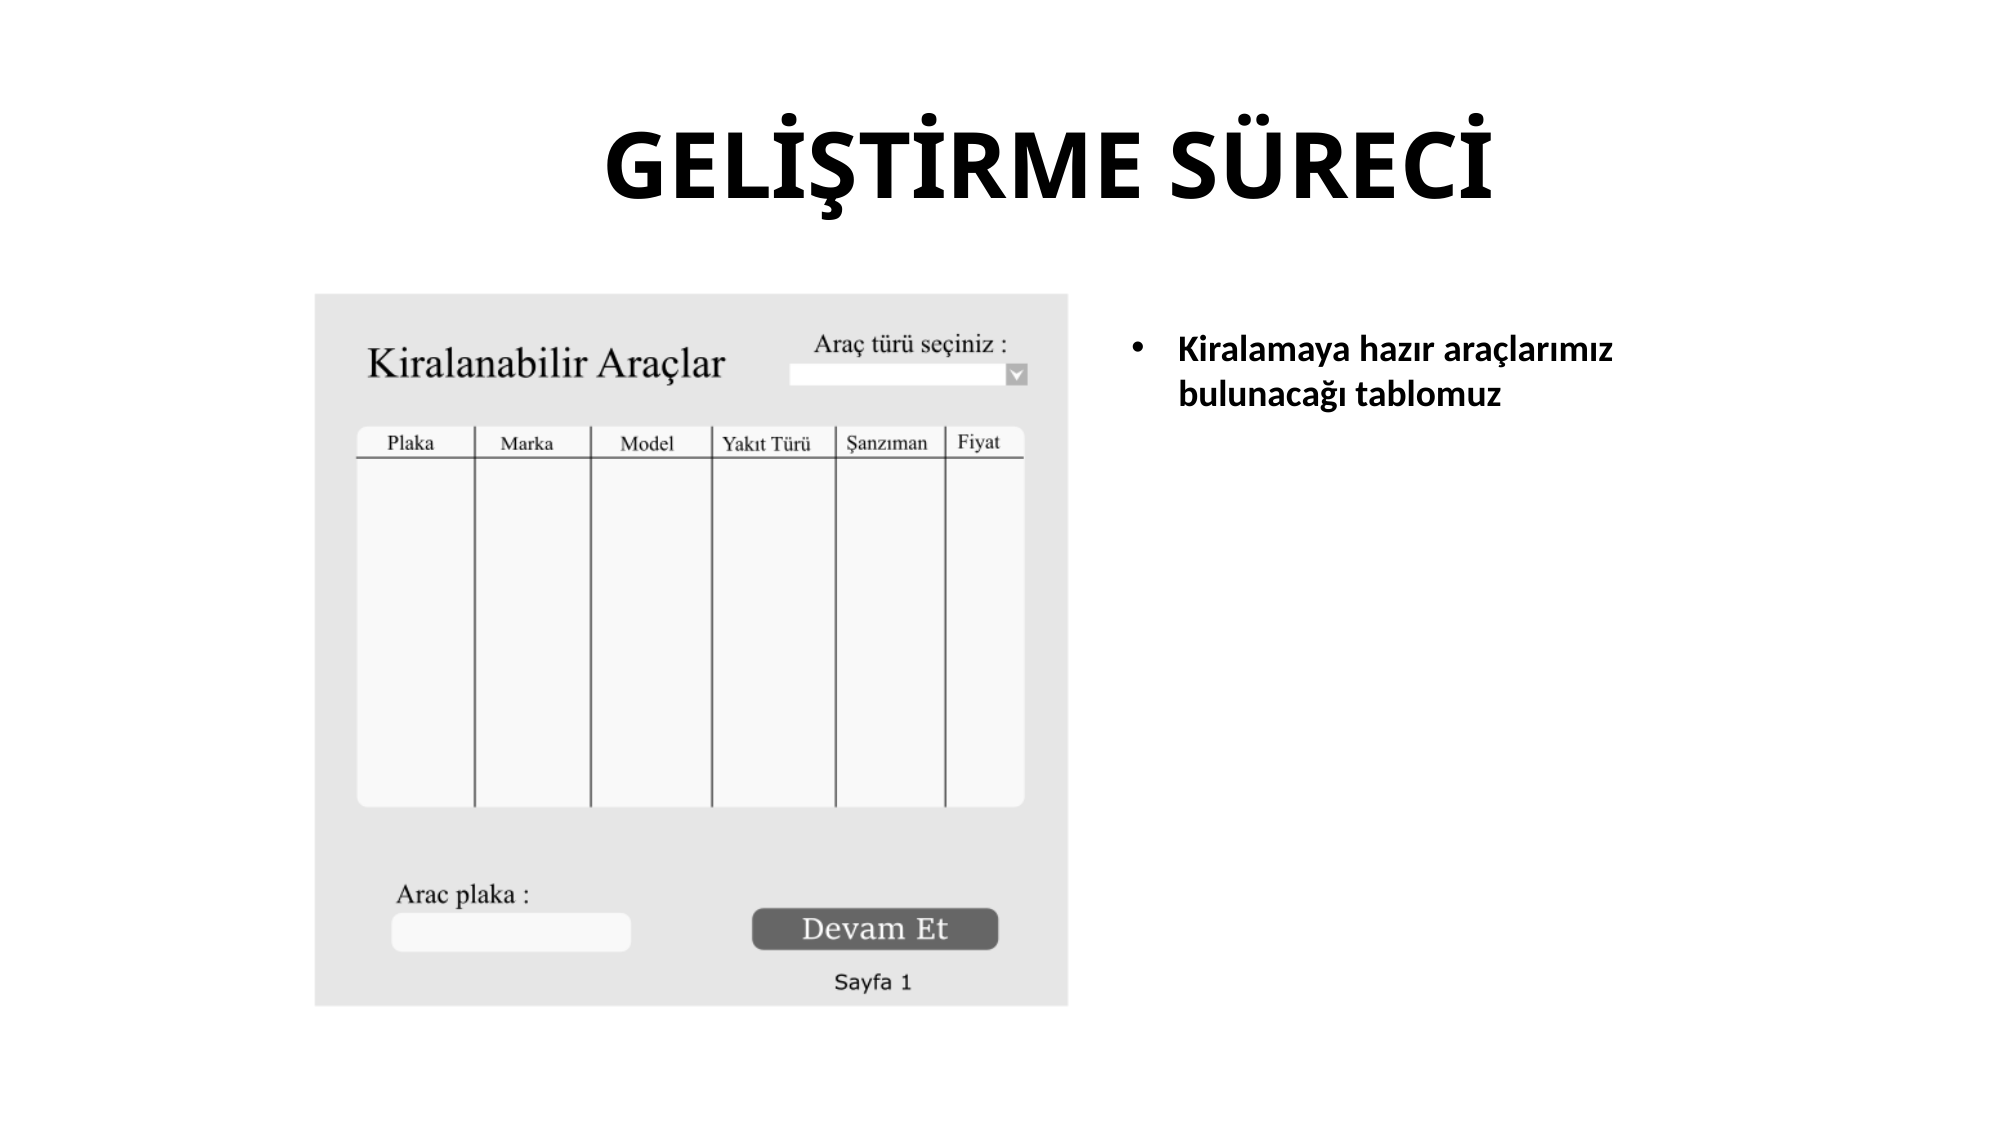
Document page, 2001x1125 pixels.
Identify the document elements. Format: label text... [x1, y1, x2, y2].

title GELİŞTİRME SÜRECİ [137, 59, 1863, 278]
text_box Kiralamaya hazır araçlarımız bulunacağı tablomuz [1116, 316, 1652, 422]
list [314, 293, 1069, 1007]
